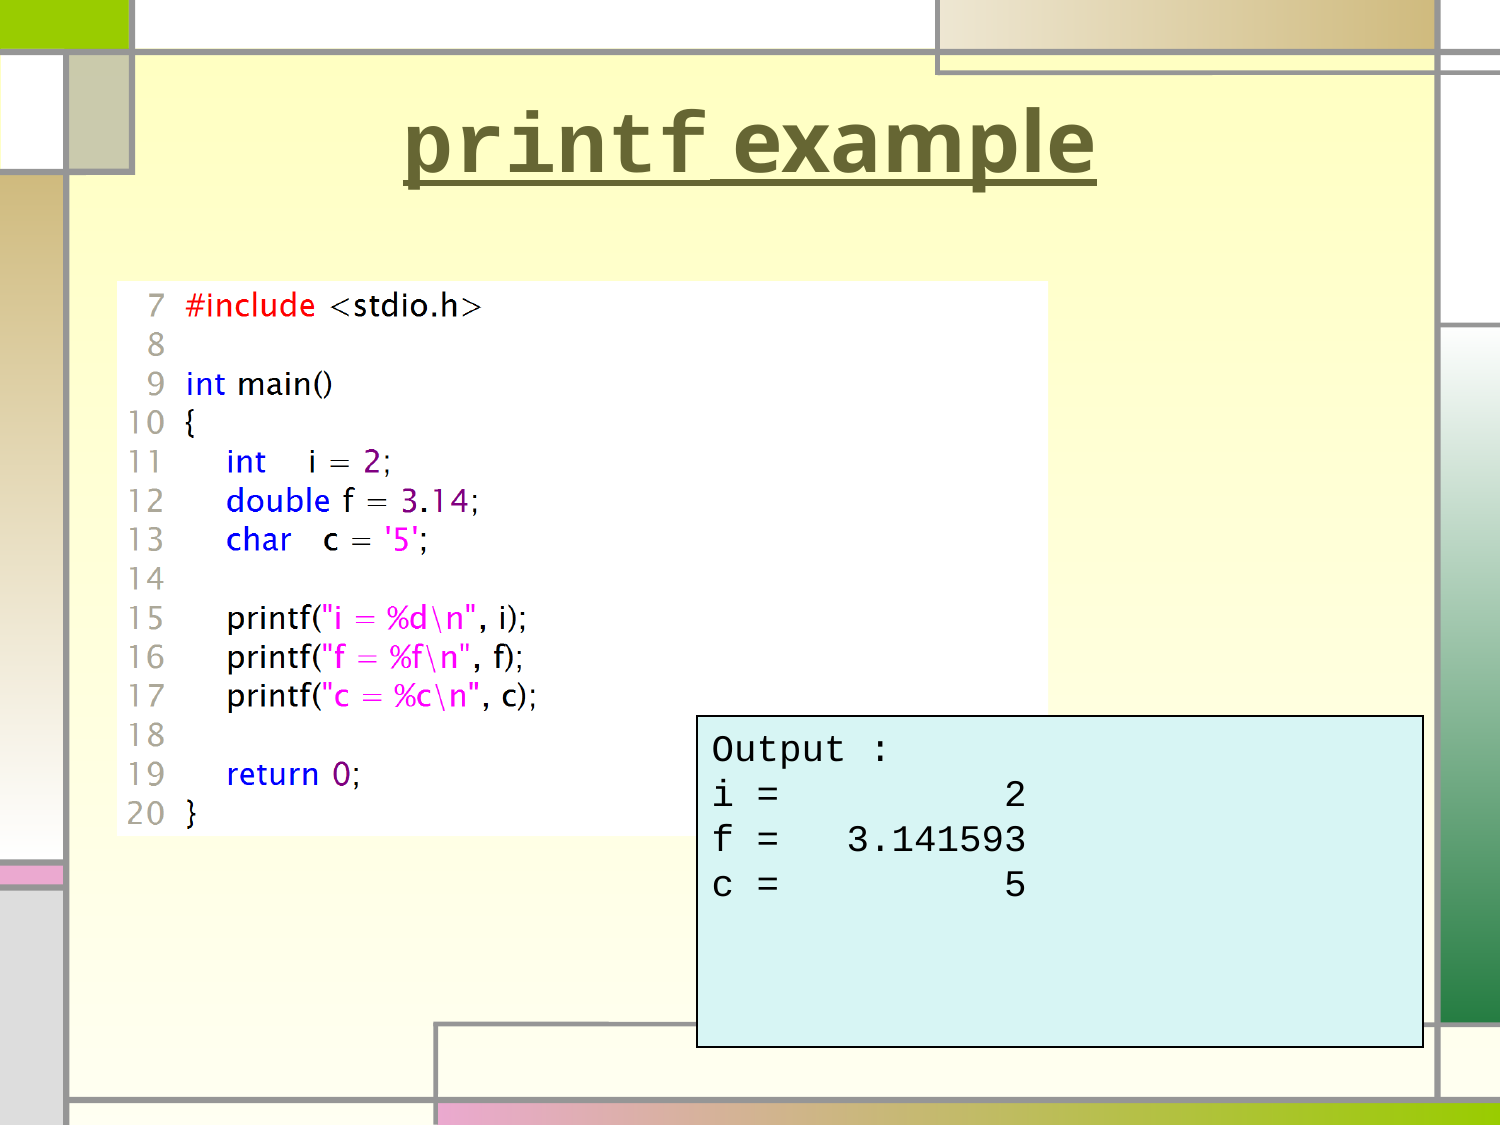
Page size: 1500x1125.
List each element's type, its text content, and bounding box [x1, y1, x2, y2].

title printf example [75, 45, 1425, 233]
text_box Output : i = 2 f = 3.141593 c = 5 [696, 716, 1424, 1047]
picture [116, 280, 1049, 836]
